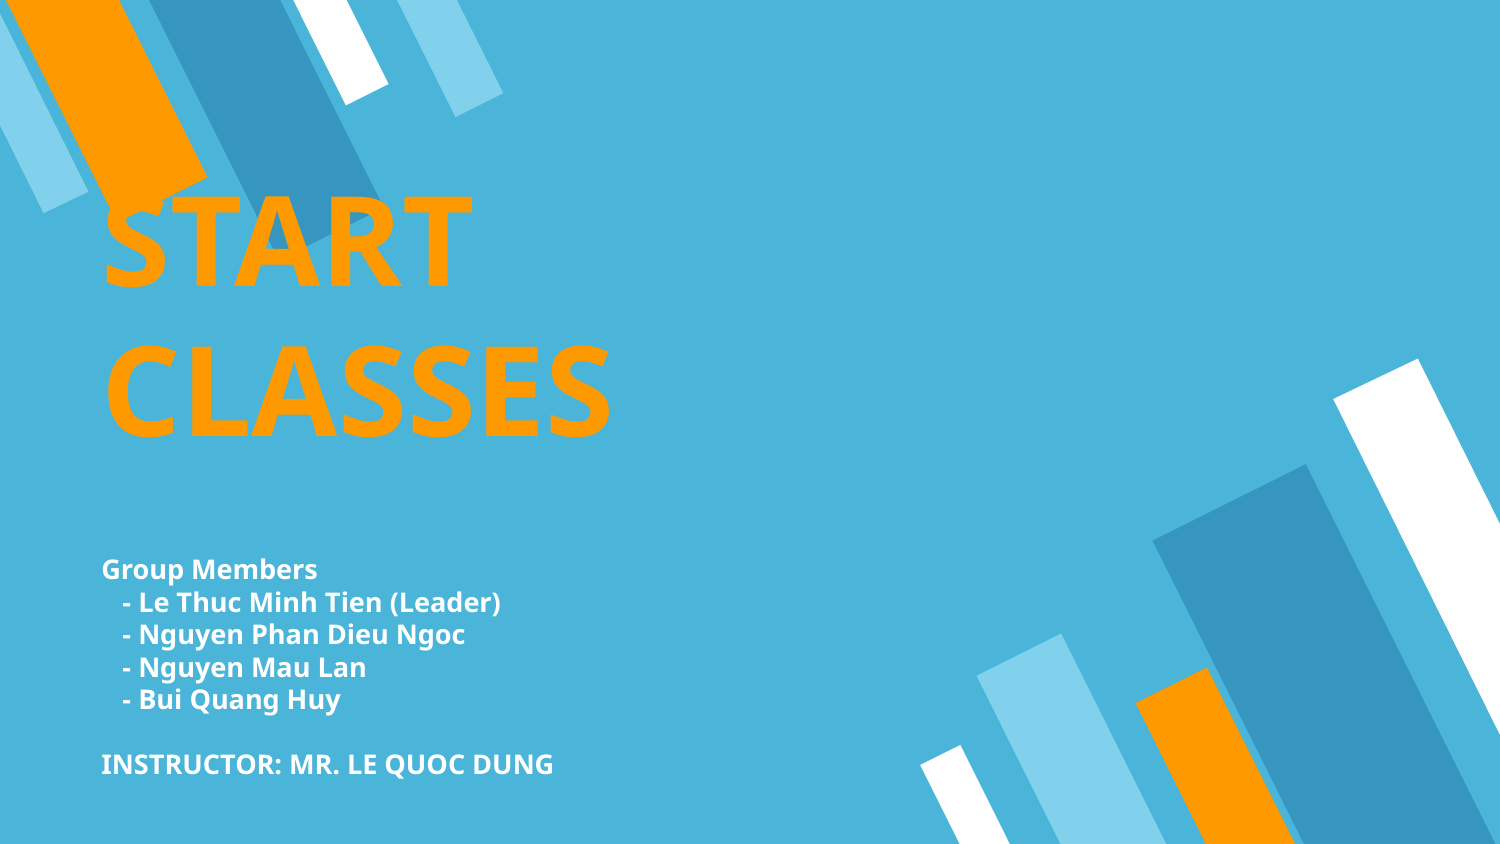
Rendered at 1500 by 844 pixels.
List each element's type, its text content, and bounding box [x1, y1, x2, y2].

text_box Group Members - Le Thuc Minh Tien (Leader) - Nguyen Phan Dieu Ngoc - Nguyen Mau Lan - Bui Quang Huy INSTRUCTOR: MR. LE QUOC DUNG [86, 515, 780, 795]
title START CLASSES [86, 279, 940, 476]
